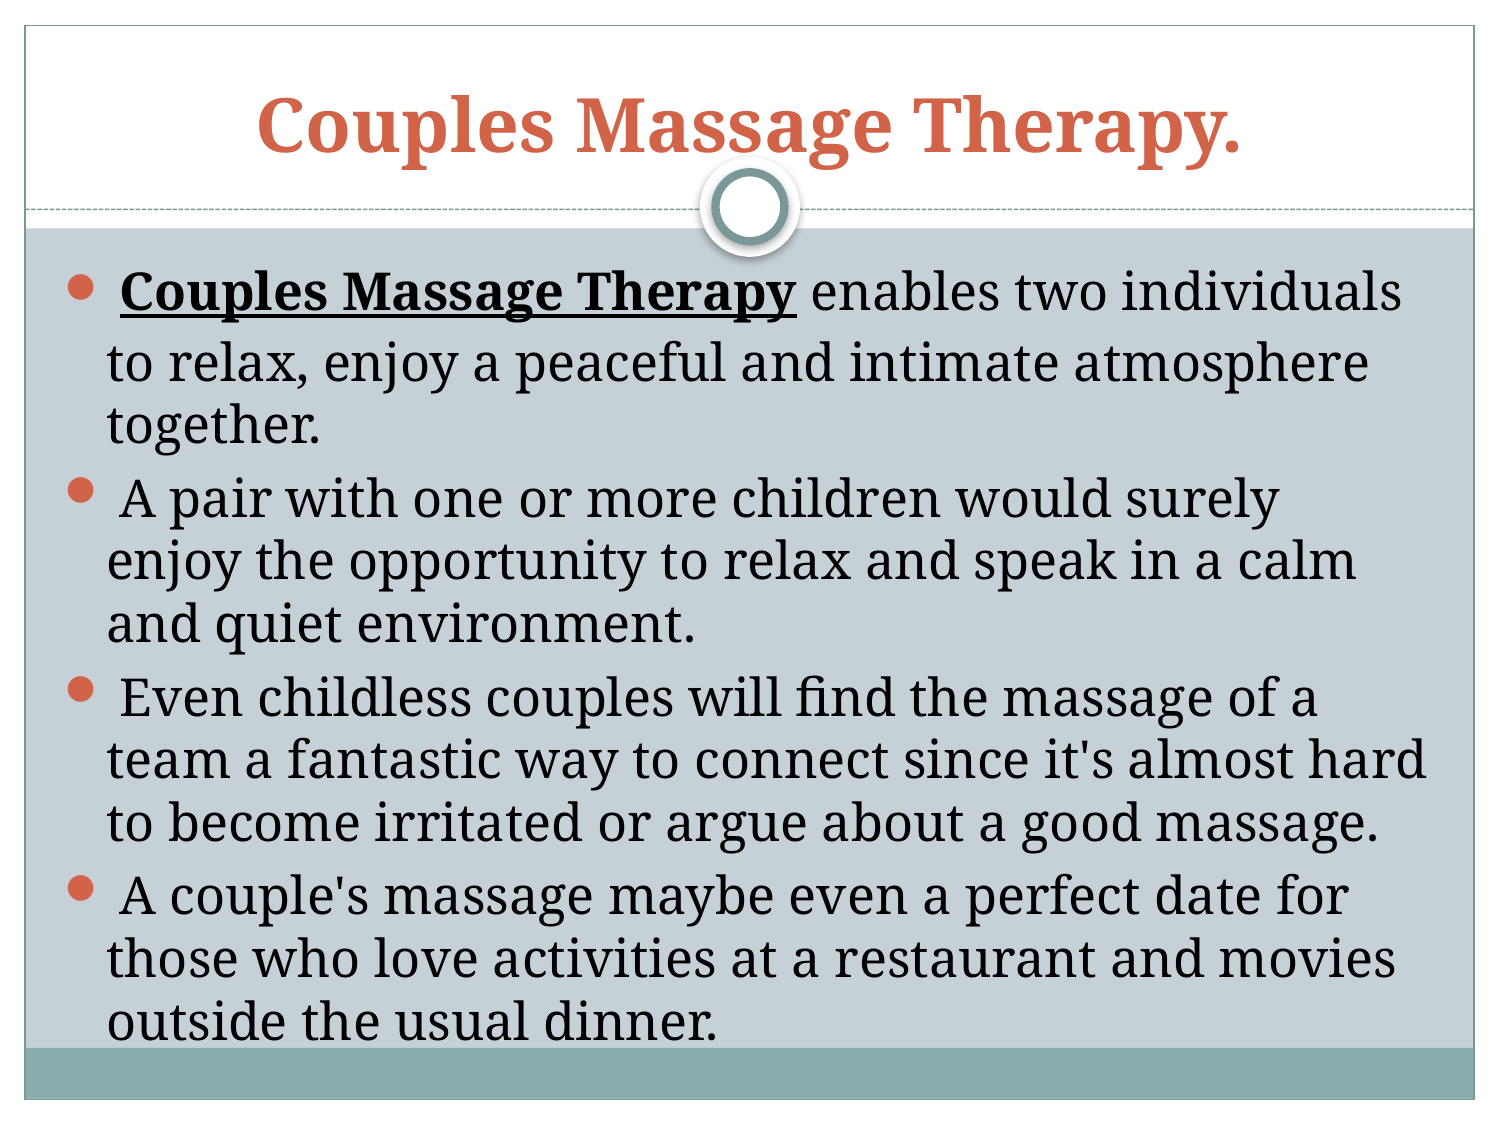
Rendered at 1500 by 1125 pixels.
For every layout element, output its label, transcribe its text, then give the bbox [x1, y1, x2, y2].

title Couples Massage Therapy. [50, 15, 1450, 175]
list Couples Massage Therapy enables two individuals to relax, enjoy a peaceful and intimate atmosphere together. A pair with one or more children would surely enjoy the opportunity to relax and speak in a calm and quiet environment. Even childless couples will find the massage of a team a fantastic way to connect since it's almost hard to become irritated or argue about a good massage. A couple's massage maybe even a perfect date for those who love activities at a restaurant and movies outside the usual dinner. [49, 250, 1445, 1063]
